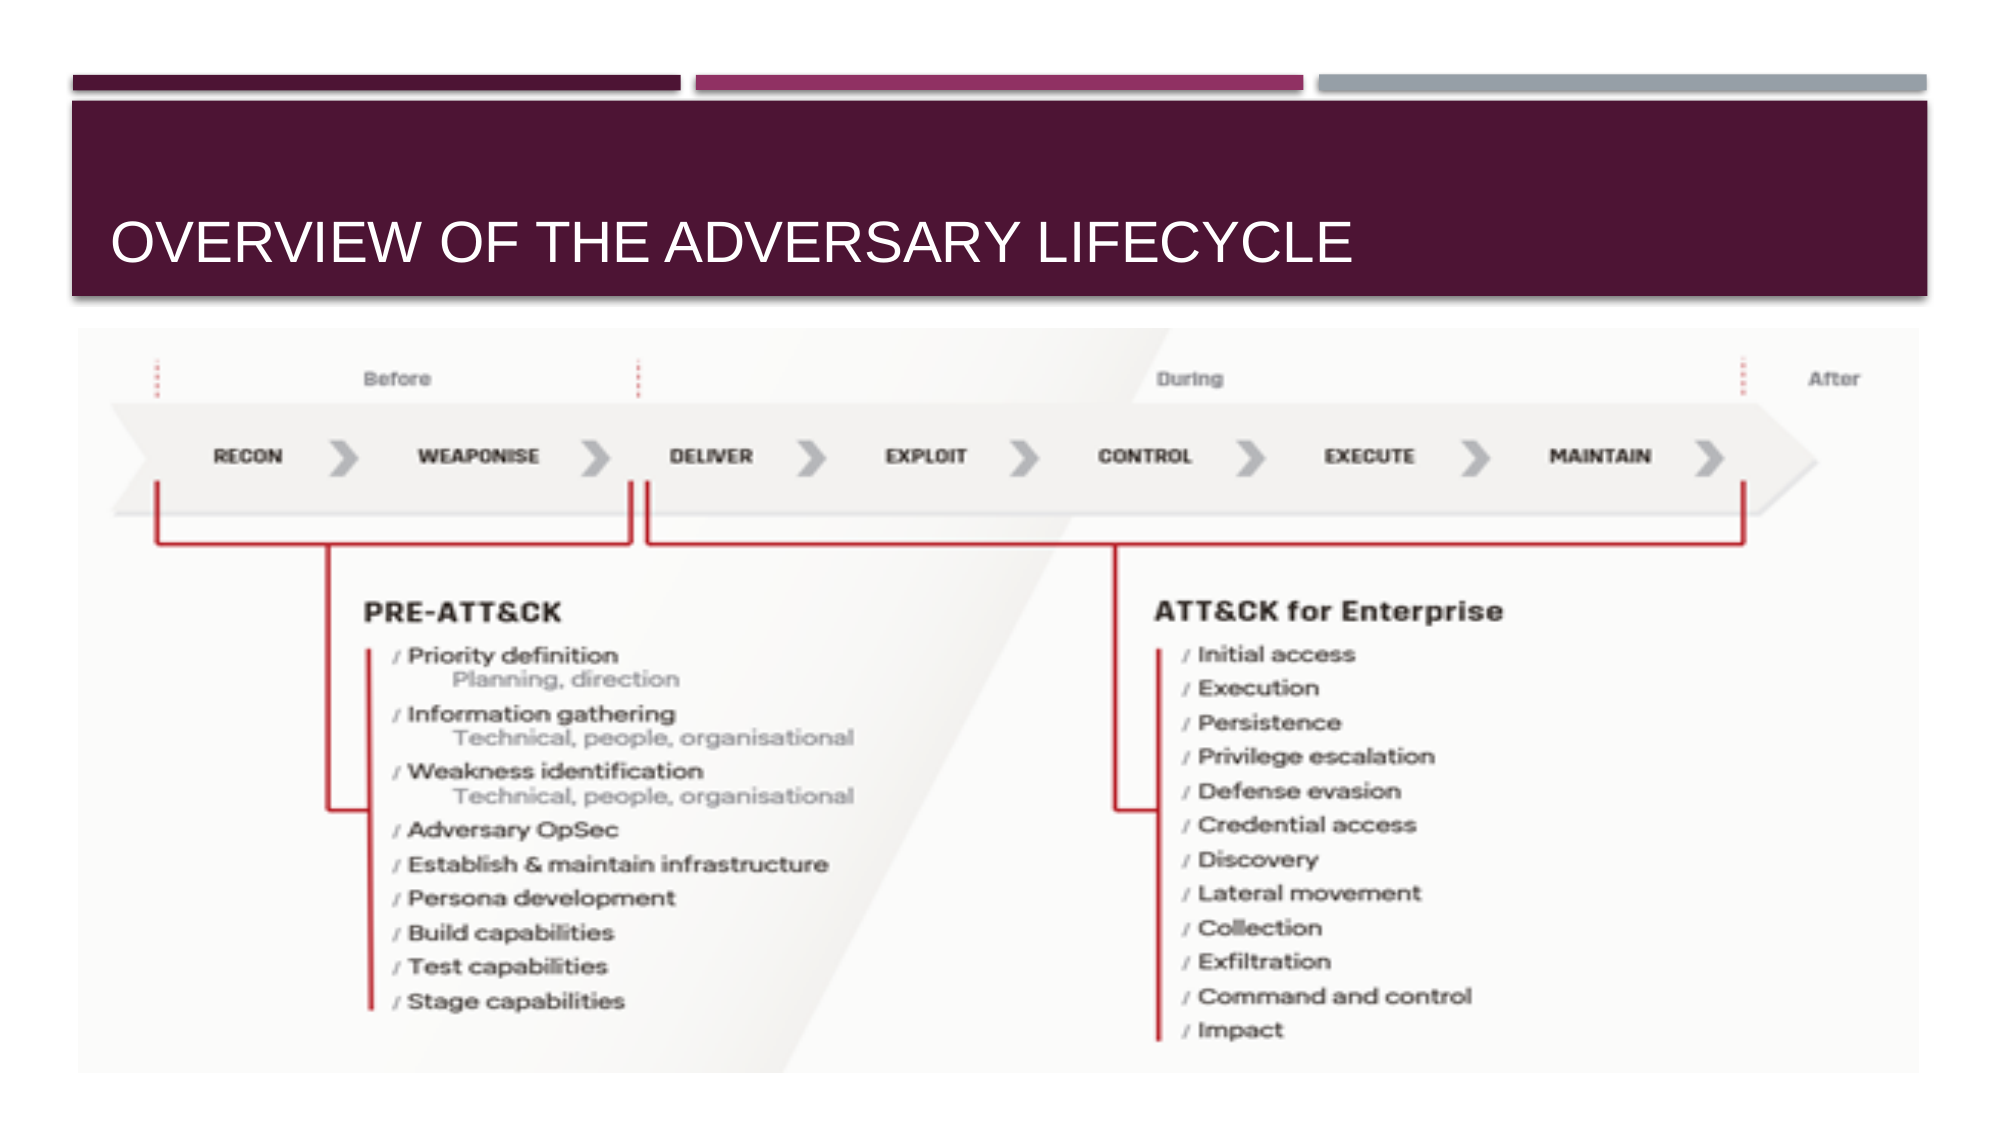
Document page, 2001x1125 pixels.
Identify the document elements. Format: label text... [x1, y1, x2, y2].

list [78, 328, 1919, 1074]
title Overview of the Adversary Lifecycle [95, 115, 1905, 282]
